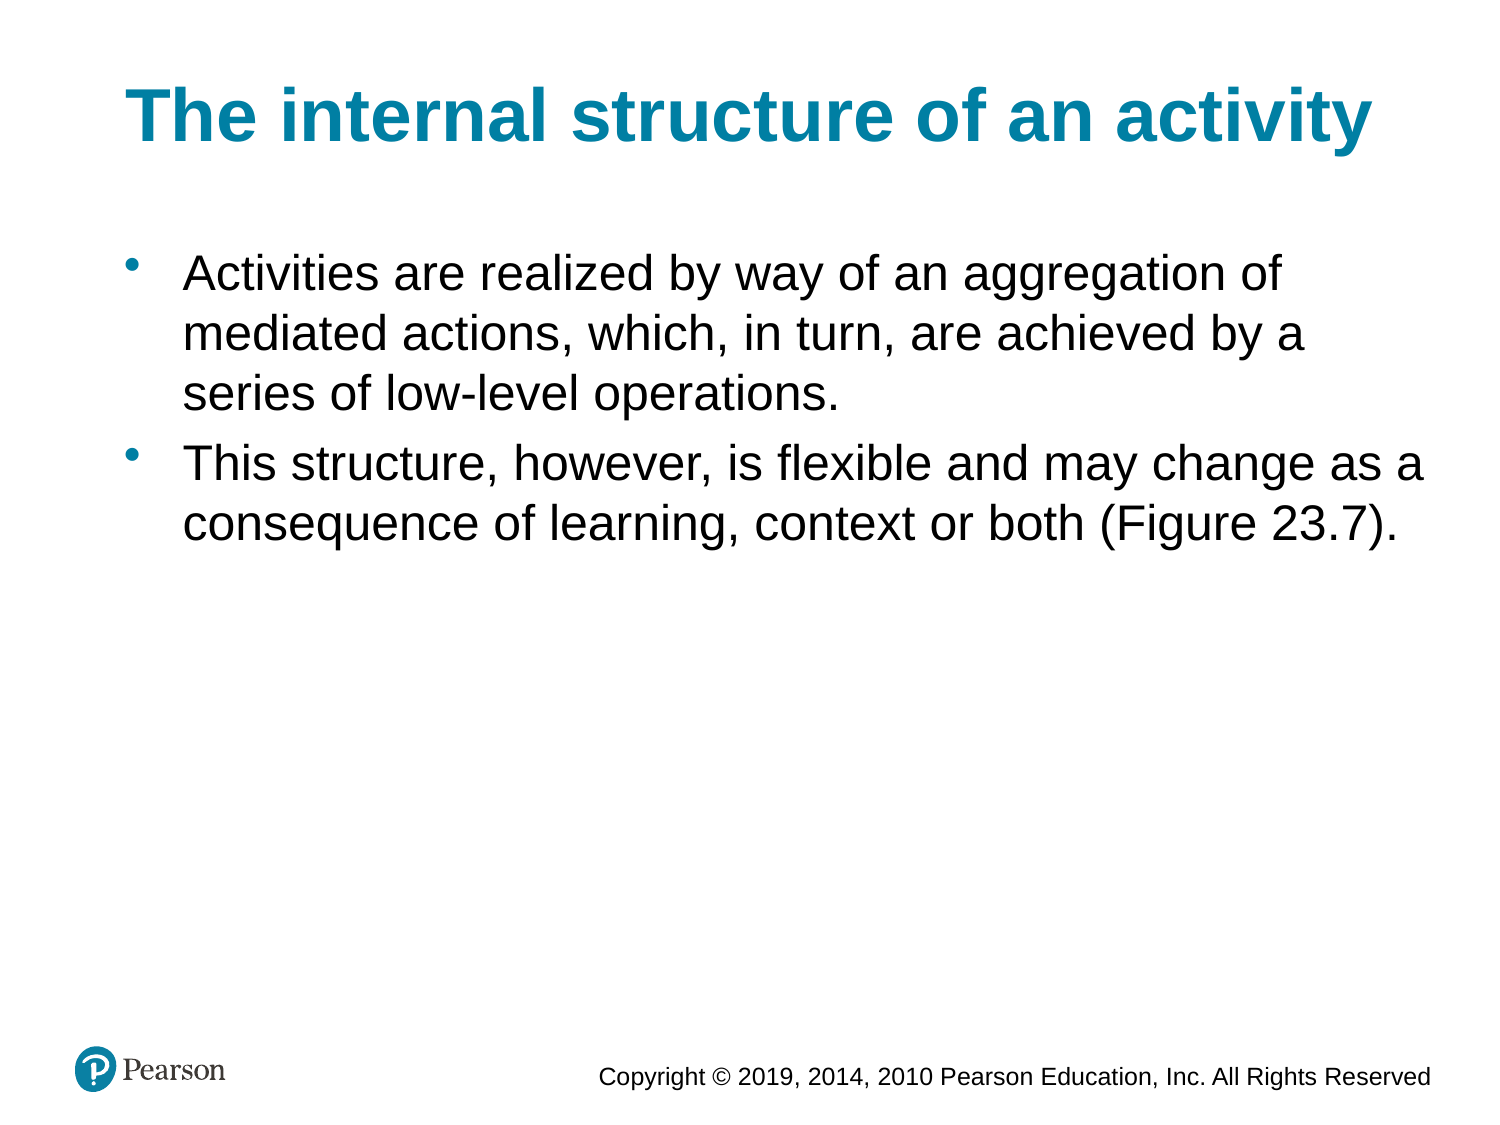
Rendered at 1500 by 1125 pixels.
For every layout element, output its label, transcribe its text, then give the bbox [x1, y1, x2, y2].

list Activities are realized by way of an aggregation of mediated actions, which, in turn, are achieved by a series of low-level operations. This structure, however, is flexible and may change as a consequence of learning, context or both (Figure 23.7). [108, 232, 1453, 828]
title The internal structure of an activity [103, 44, 1397, 178]
